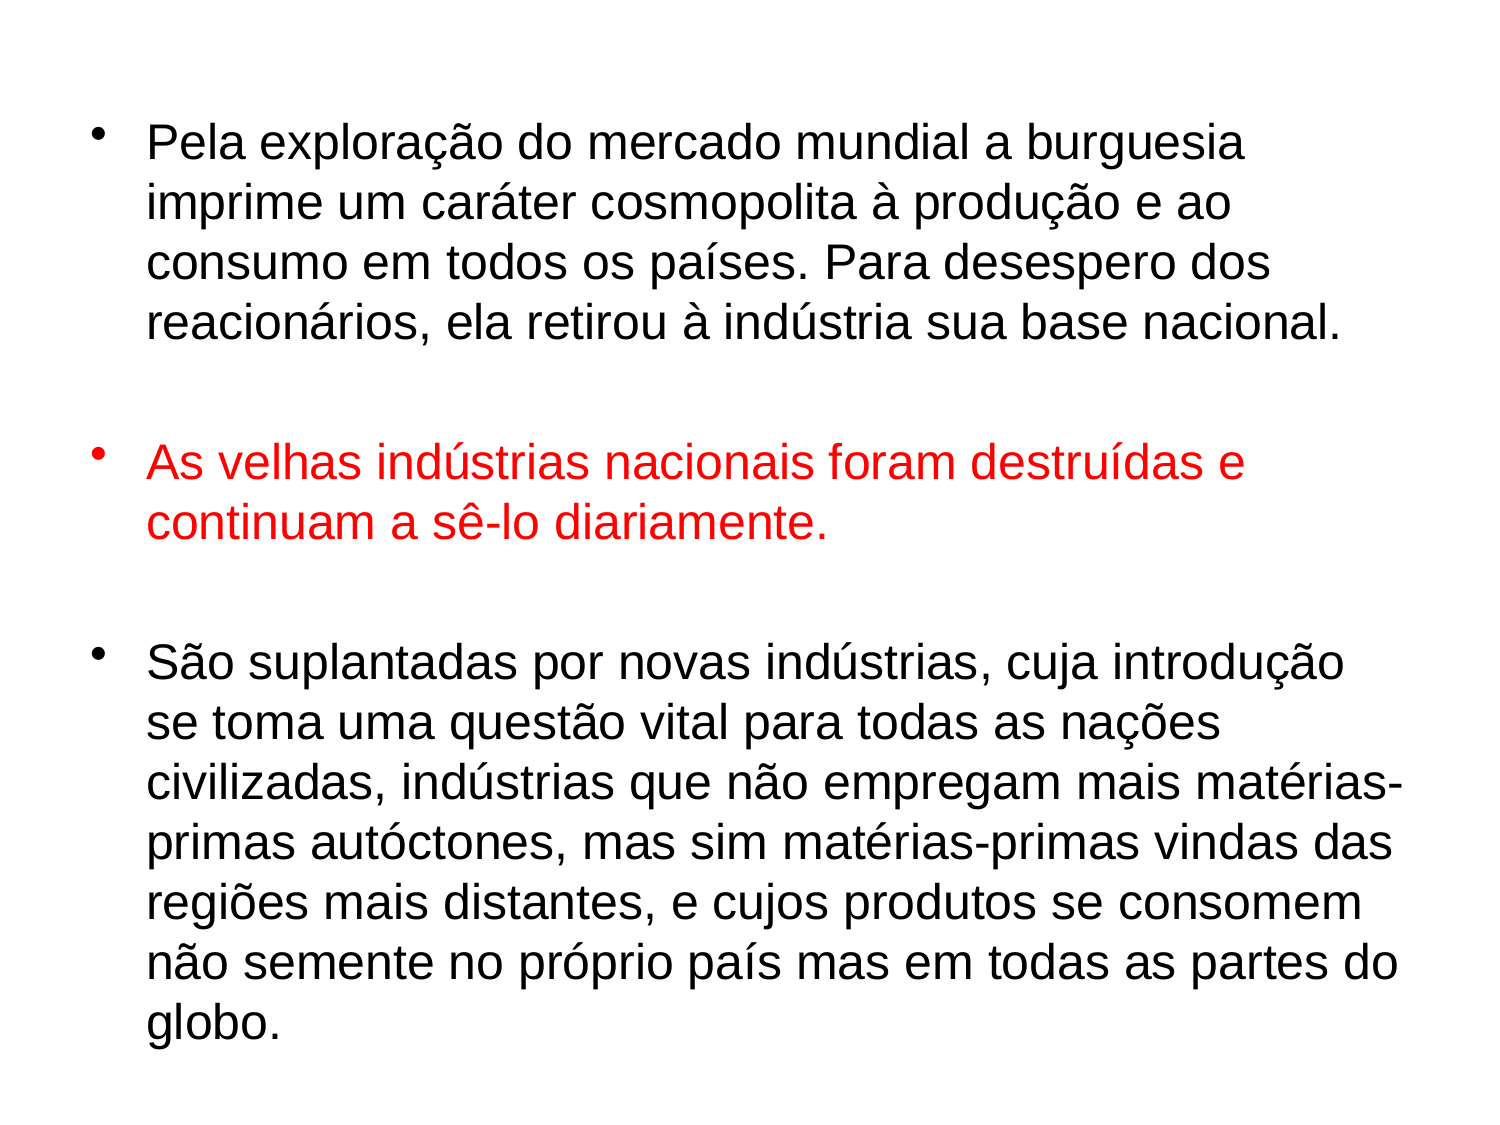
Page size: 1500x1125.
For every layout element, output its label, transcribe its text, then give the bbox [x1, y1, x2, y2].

list Pela exploração do mercado mundial a burguesia imprime um caráter cosmopolita à produção e ao consumo em todos os países. Para desespero dos reacionários, ela retirou à indústria sua base nacional. As velhas indústrias nacionais foram destruídas e continuam a sê-lo diariamente. São suplantadas por novas indústrias, cuja introdução se toma uma questão vital para todas as nações civilizadas, indústrias que não empregam mais matérias-primas autóctones, mas sim matérias-primas vindas das regiões mais distantes, e cujos produtos se consomem não semente no próprio país mas em todas as partes do globo. [75, 101, 1425, 1005]
